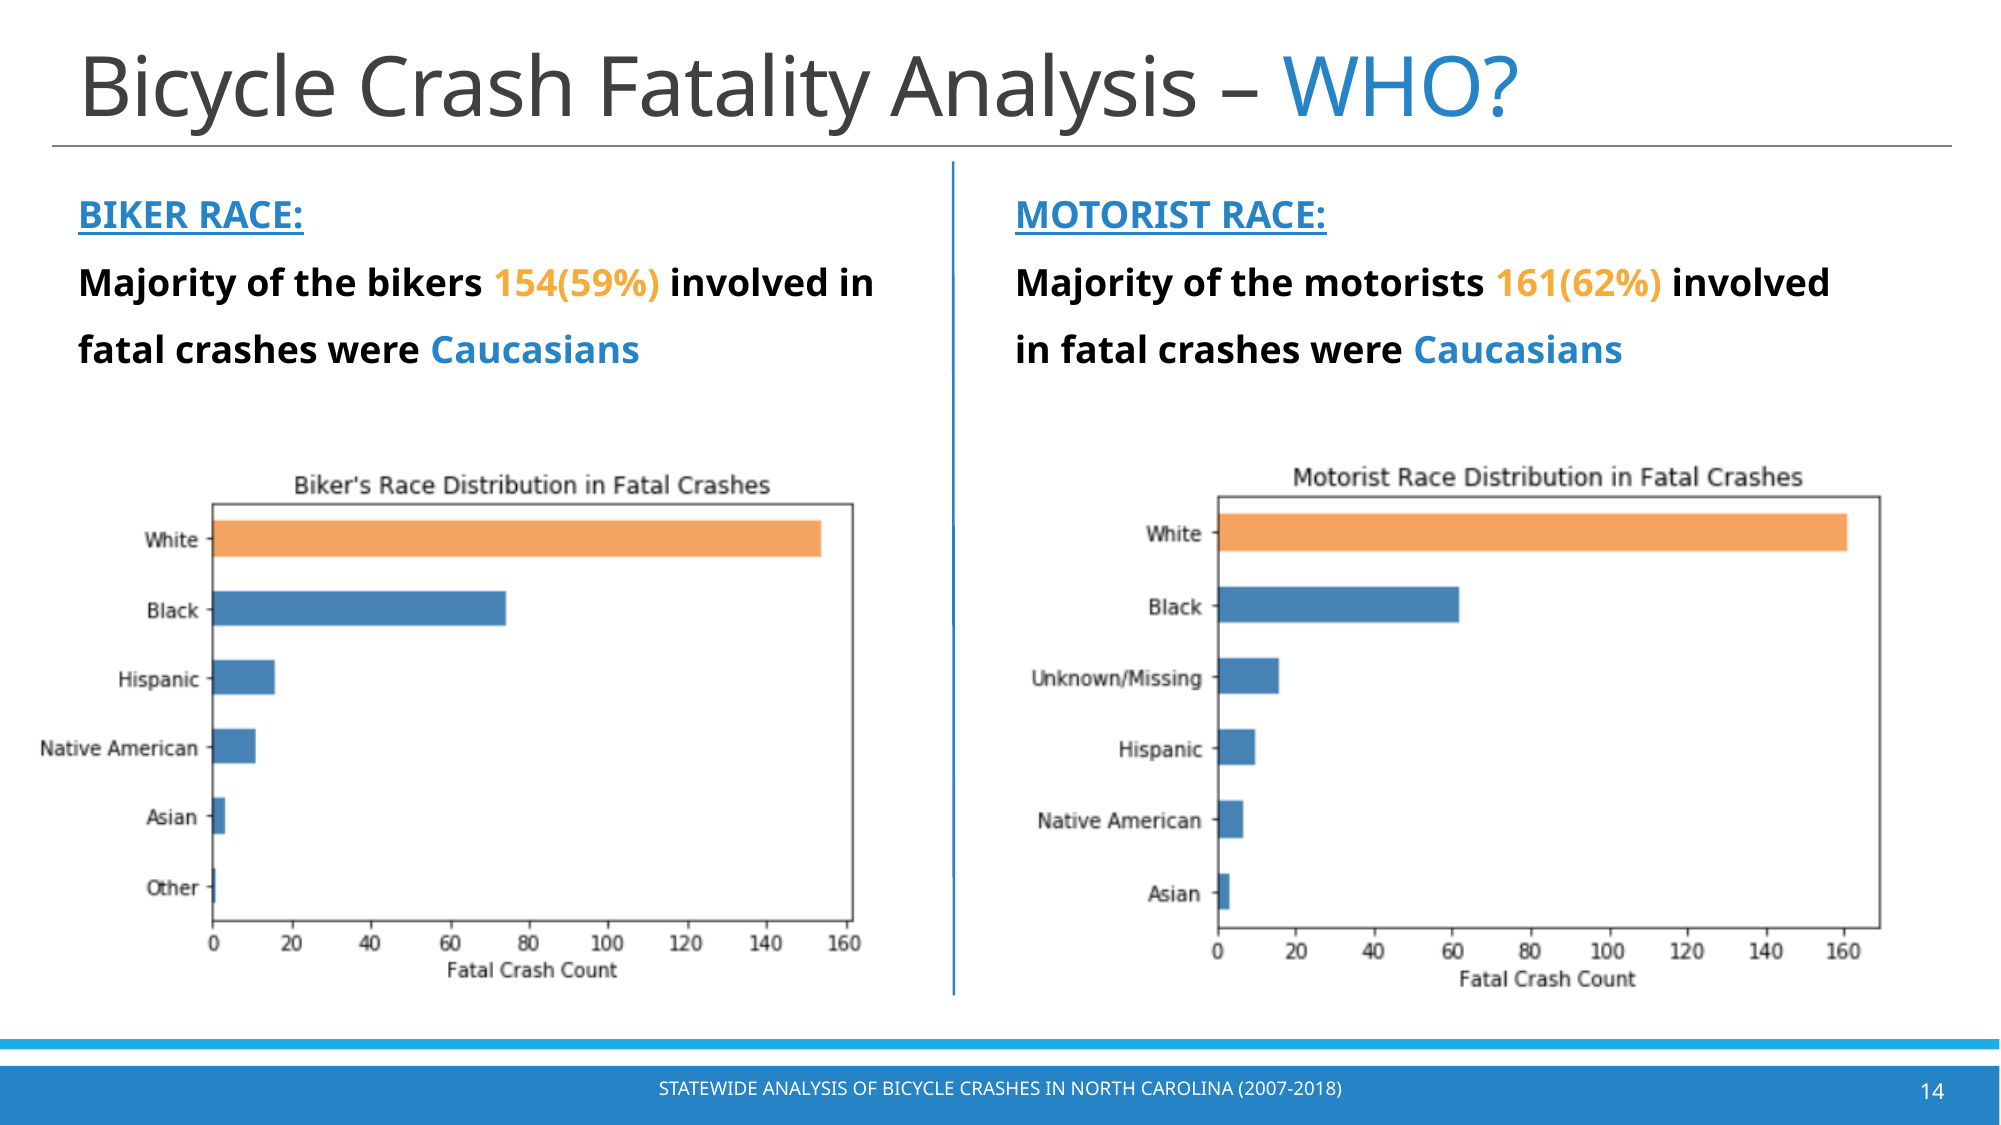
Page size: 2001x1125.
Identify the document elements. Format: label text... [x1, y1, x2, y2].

text_box MOTORIST RACE: Majority of the motorists 161(62%) involved in fatal crashes were Caucasians [999, 161, 1890, 379]
title Bicycle Crash Fatality Analysis – WHO? [63, 11, 1960, 141]
slide_number 14 [1744, 1062, 1960, 1123]
picture [22, 463, 880, 996]
text_box BIKER RACE: Majority of the bikers 154(59%) involved in fatal crashes were Caucasians [63, 161, 932, 379]
footer Statewide Analysis of Bicycle Crashes in North Carolina (2007-2018) [604, 1059, 1396, 1120]
picture [1010, 450, 1901, 1009]
